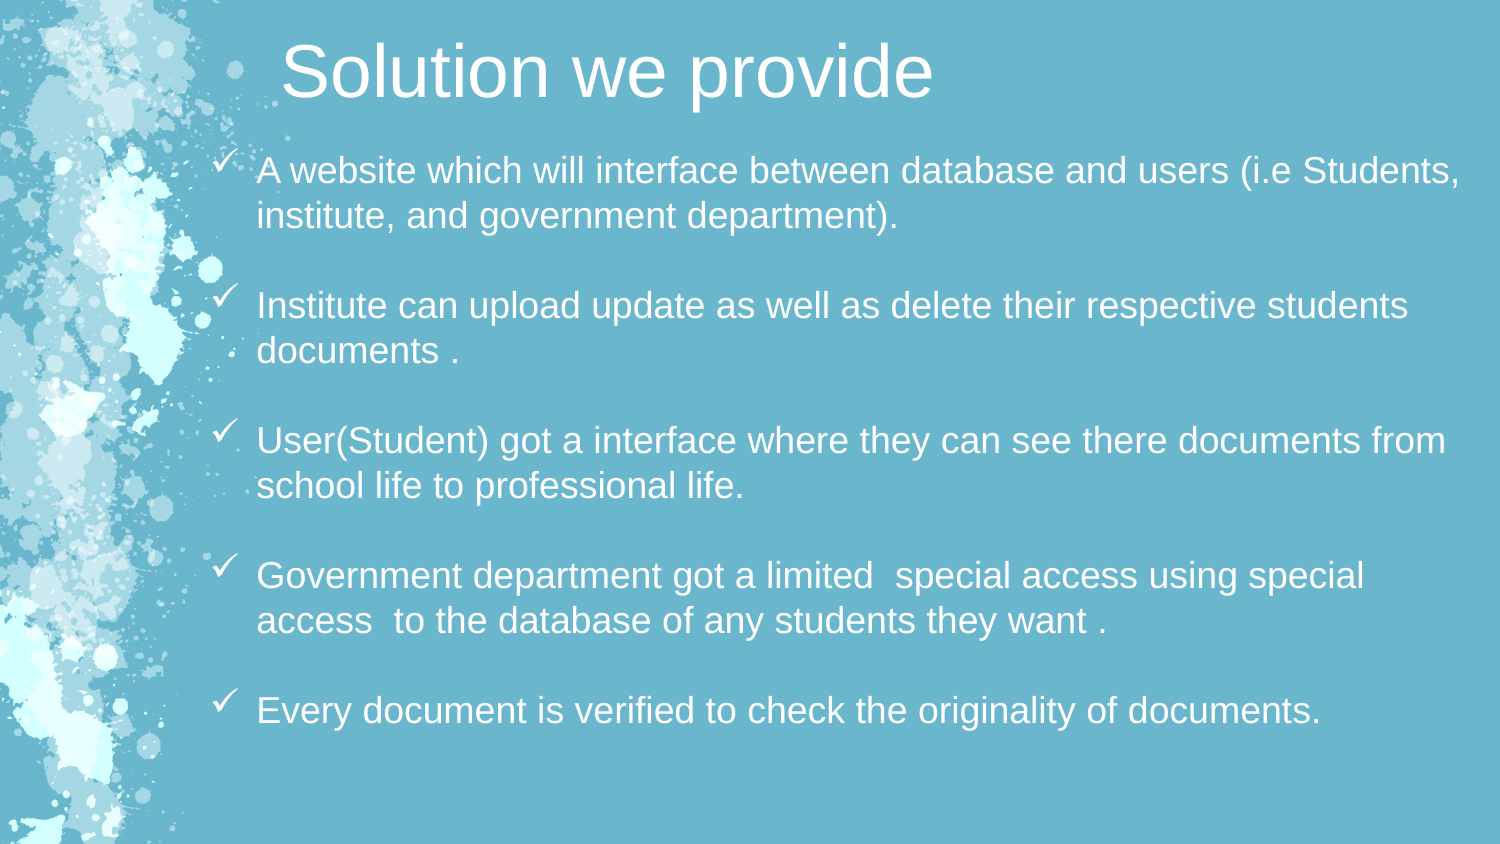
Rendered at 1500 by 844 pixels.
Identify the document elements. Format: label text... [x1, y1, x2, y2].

picture [0, 0, 1500, 844]
list Solution we provide [265, 20, 1500, 115]
text_box A website which will interface between database and users (i.e Students, institute, and government department). Institute can upload update as well as delete their respective students documents . User(Student) got a interface where they can see there documents from school life to professional life. Government department got a limited special access using special access to the database of any students they want . Every document is verified to check the originality of documents. [194, 138, 1483, 784]
